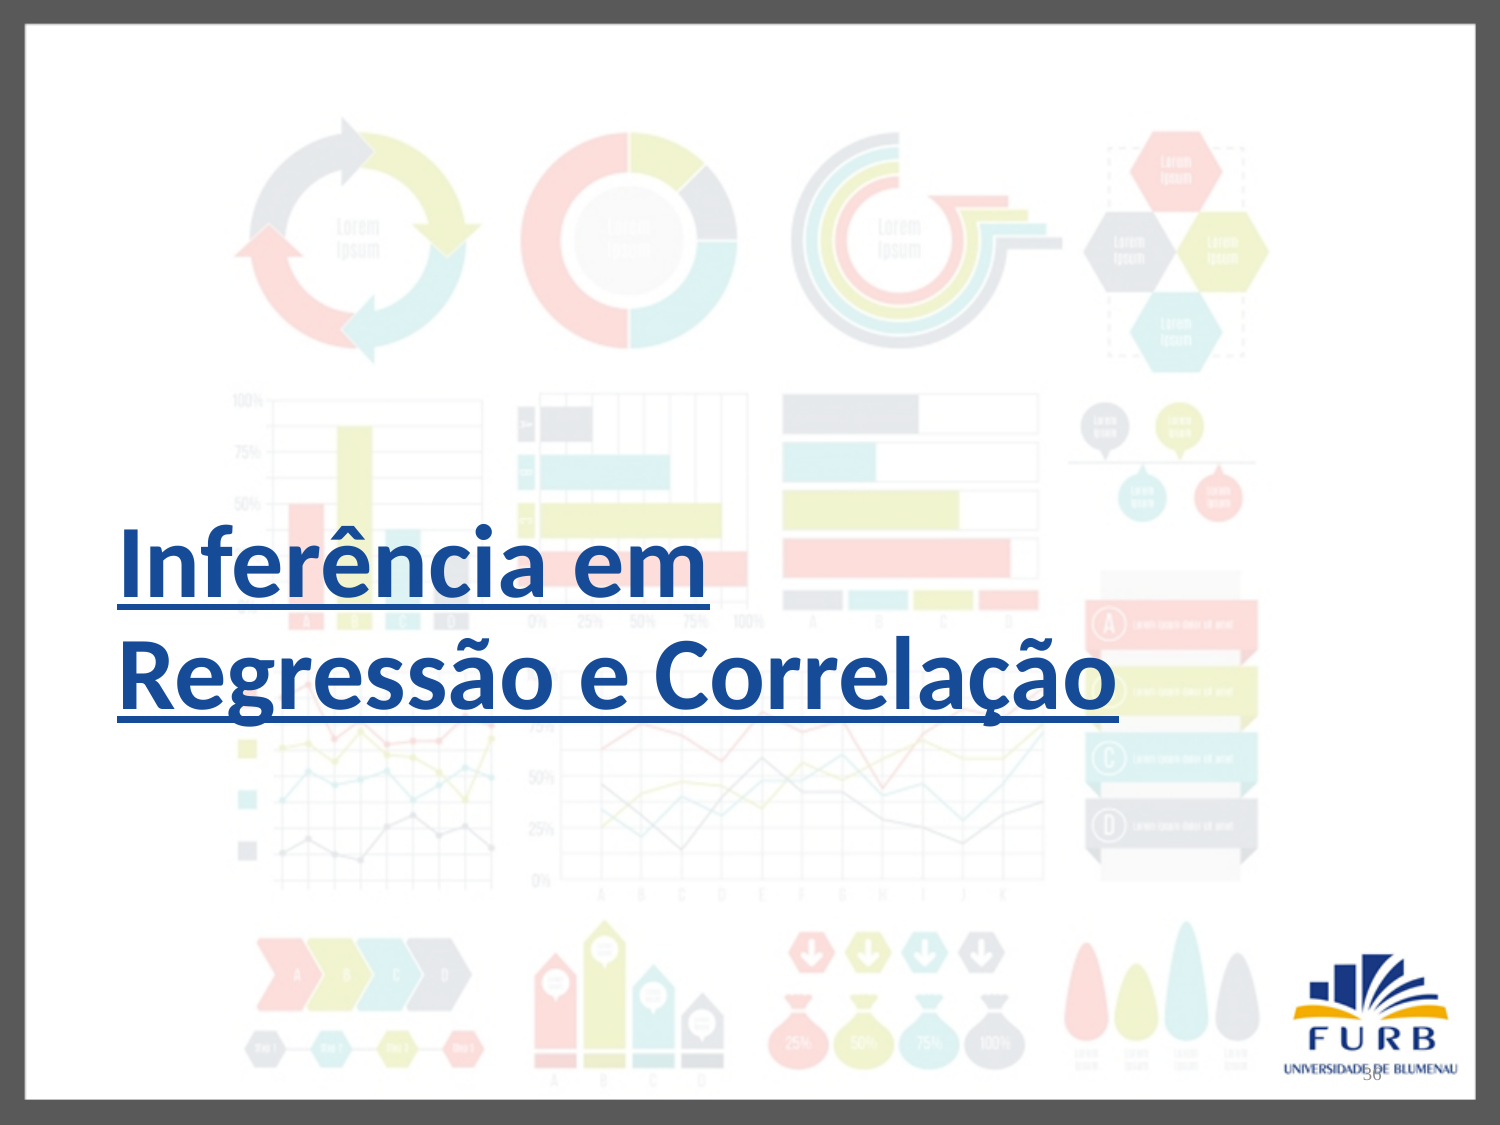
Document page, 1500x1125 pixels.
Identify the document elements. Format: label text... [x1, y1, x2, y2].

title Inferência em Regressão e Correlação [102, 280, 1397, 740]
slide_number 36 [1059, 1042, 1397, 1103]
picture [0, 0, 1500, 1125]
